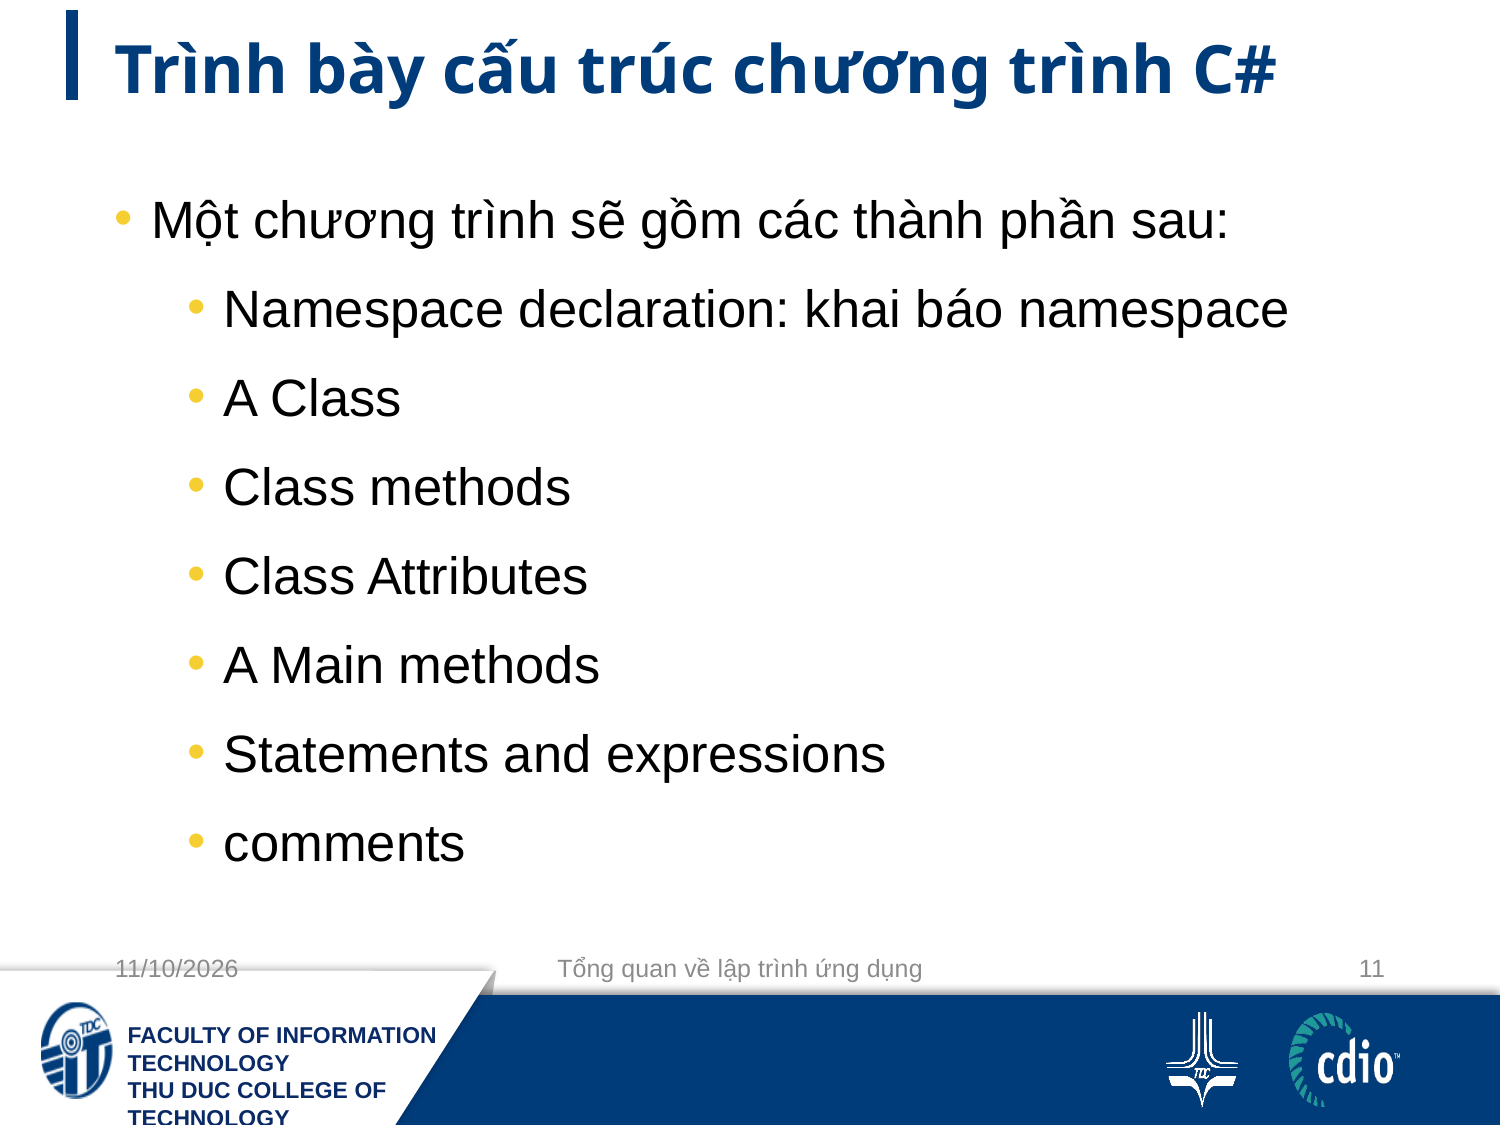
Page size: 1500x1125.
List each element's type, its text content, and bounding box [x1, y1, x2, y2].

picture [1166, 1012, 1238, 1109]
list Một chương trình sẽ gồm các thành phần sau: Namespace declaration: khai báo namespace A Class Class methods Class Attributes A Main methods Statements and expressions comments [99, 162, 1394, 882]
slide_number 11 [1062, 937, 1400, 998]
picture [163, 1090, 170, 1096]
picture [1289, 1013, 1400, 1107]
title Trình bày cấu trúc chương trình C# [99, 5, 1394, 138]
picture [318, 1090, 327, 1096]
footer Tổng quan về lập trình ứng dụng [487, 937, 994, 998]
picture [202, 1090, 209, 1096]
picture [257, 1090, 266, 1096]
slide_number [99, 937, 438, 998]
picture [41, 1001, 340, 1099]
